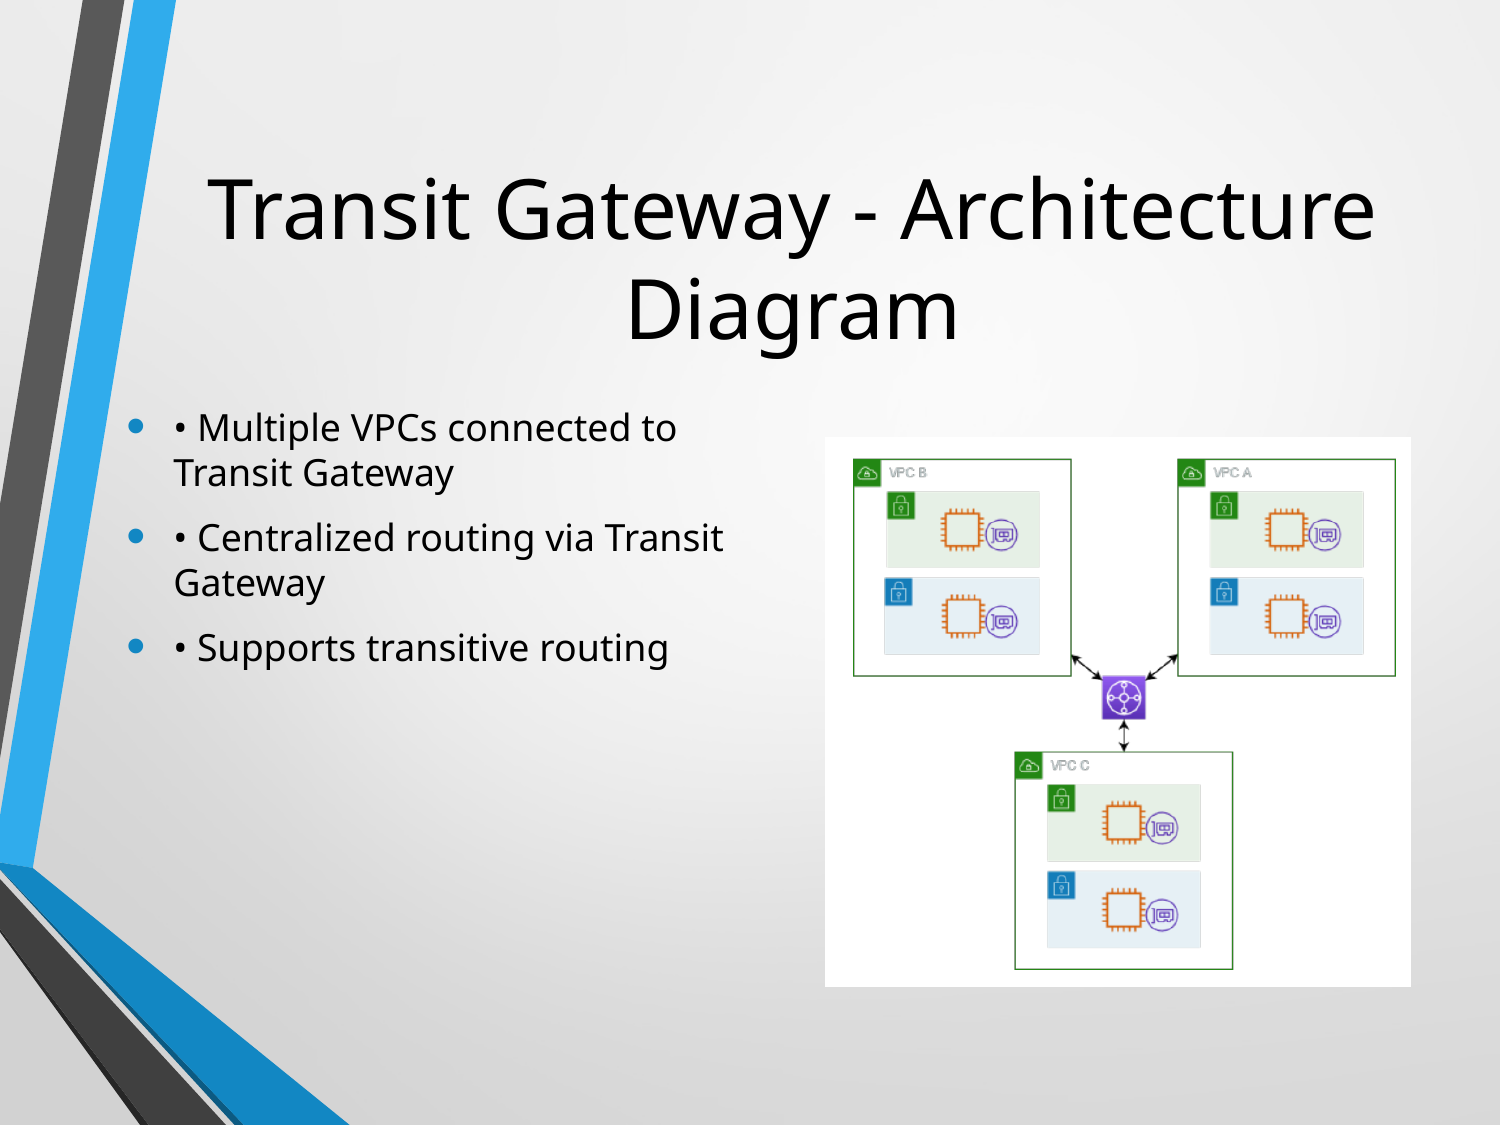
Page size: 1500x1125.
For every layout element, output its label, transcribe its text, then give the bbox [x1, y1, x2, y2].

title Transit Gateway - Architecture Diagram [161, 112, 1425, 400]
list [825, 437, 1412, 987]
list • Multiple VPCs connected to Transit Gateway • Centralized routing via Transit Gateway • Supports transitive routing [111, 262, 774, 1005]
